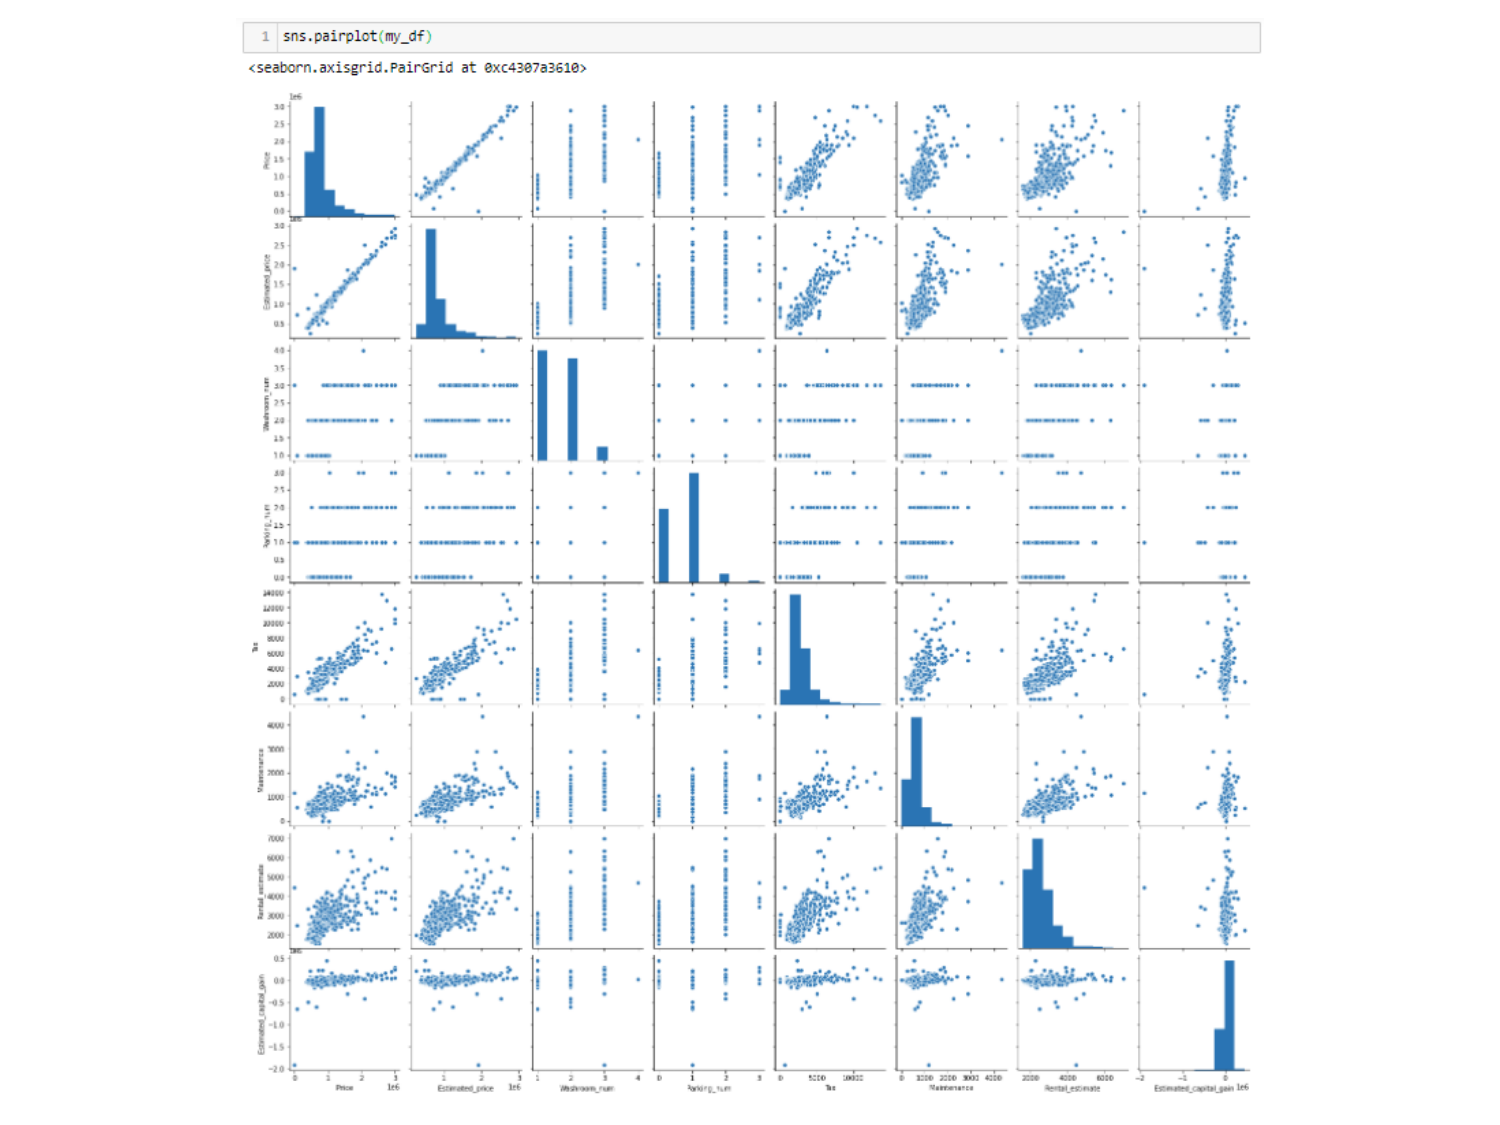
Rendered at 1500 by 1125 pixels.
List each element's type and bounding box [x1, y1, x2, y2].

picture [236, 18, 1264, 1107]
